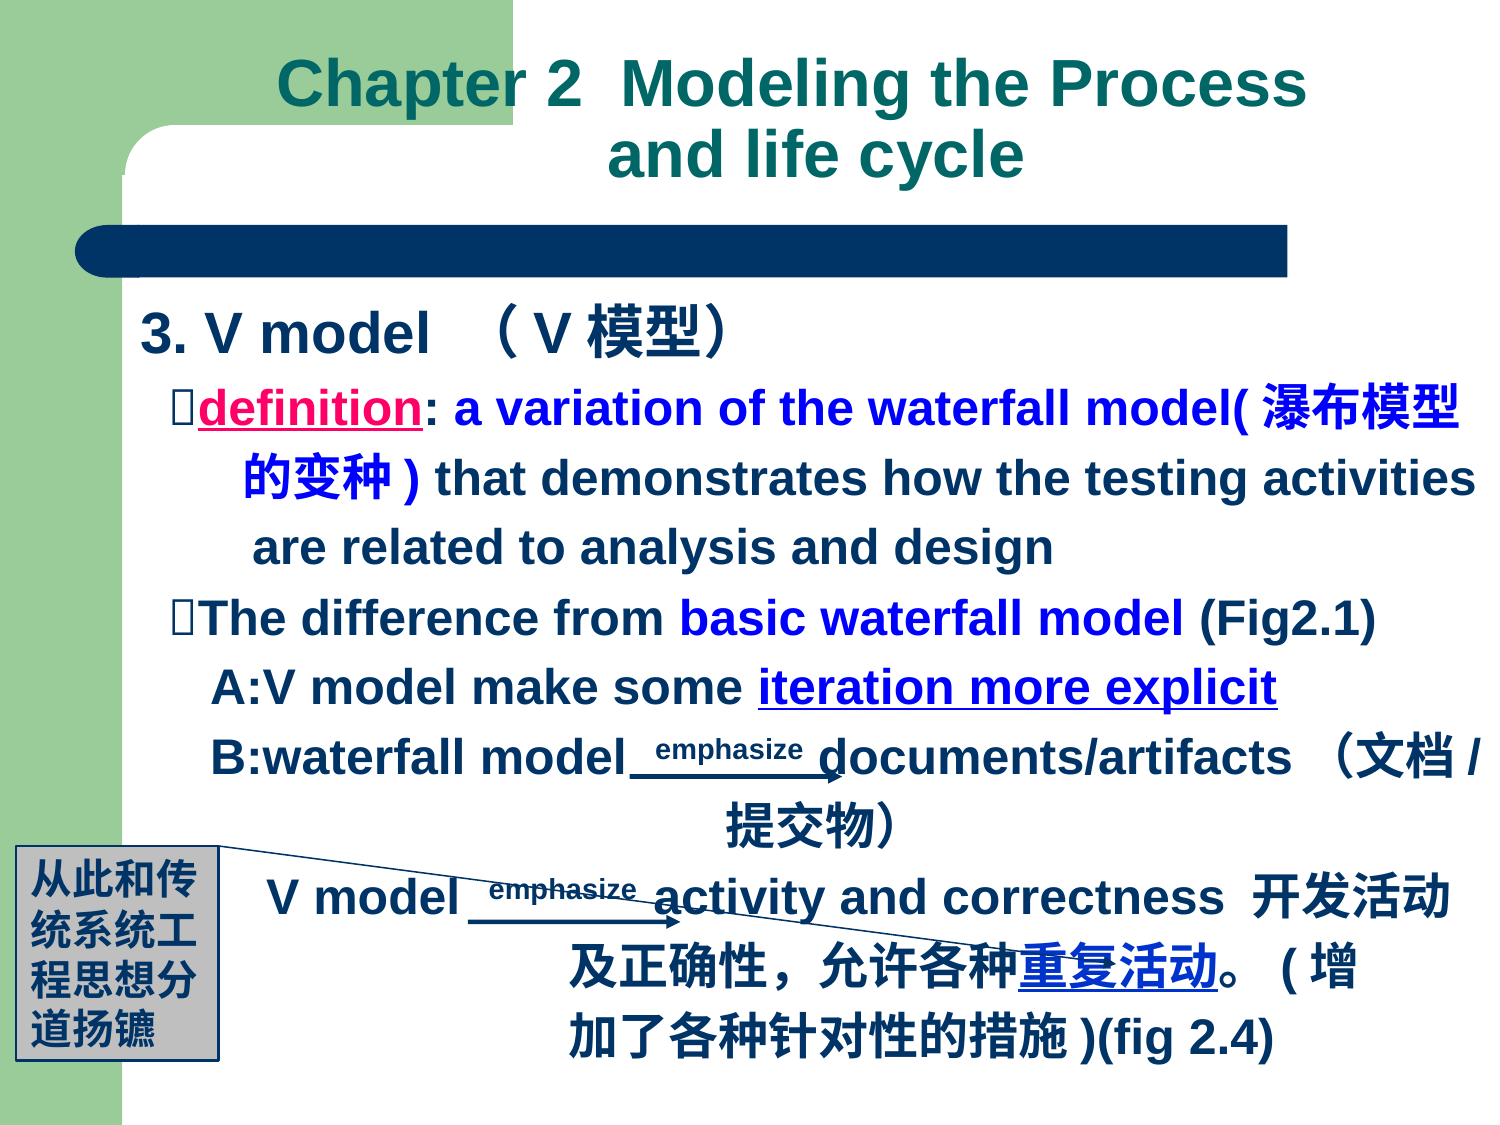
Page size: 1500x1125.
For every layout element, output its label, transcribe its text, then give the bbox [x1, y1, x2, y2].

title Chapter 2 Modeling the Process and life cycle [150, 62, 1463, 200]
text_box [218, 845, 1117, 965]
text_box 从此和传统系统工程思想分道扬镳 [16, 845, 219, 1061]
slide_number [15, 1032, 113, 1113]
list 3. V model （V模型） definition: a variation of the waterfall model(瀑布模型 的变种) that demonstrates how the testing activities are related to analysis and design The difference from basic waterfall model (Fig2.1) A:V model make some iteration more explicit B:waterfall model emphasize documents/artifacts（文档/ 提交物） V model emphasize activity and correctness 开发活动 及正确性，允许各种重复活动。(增 加了各种针对性的措施)(fig 2.4) [125, 287, 1500, 1125]
text_box [629, 770, 843, 783]
